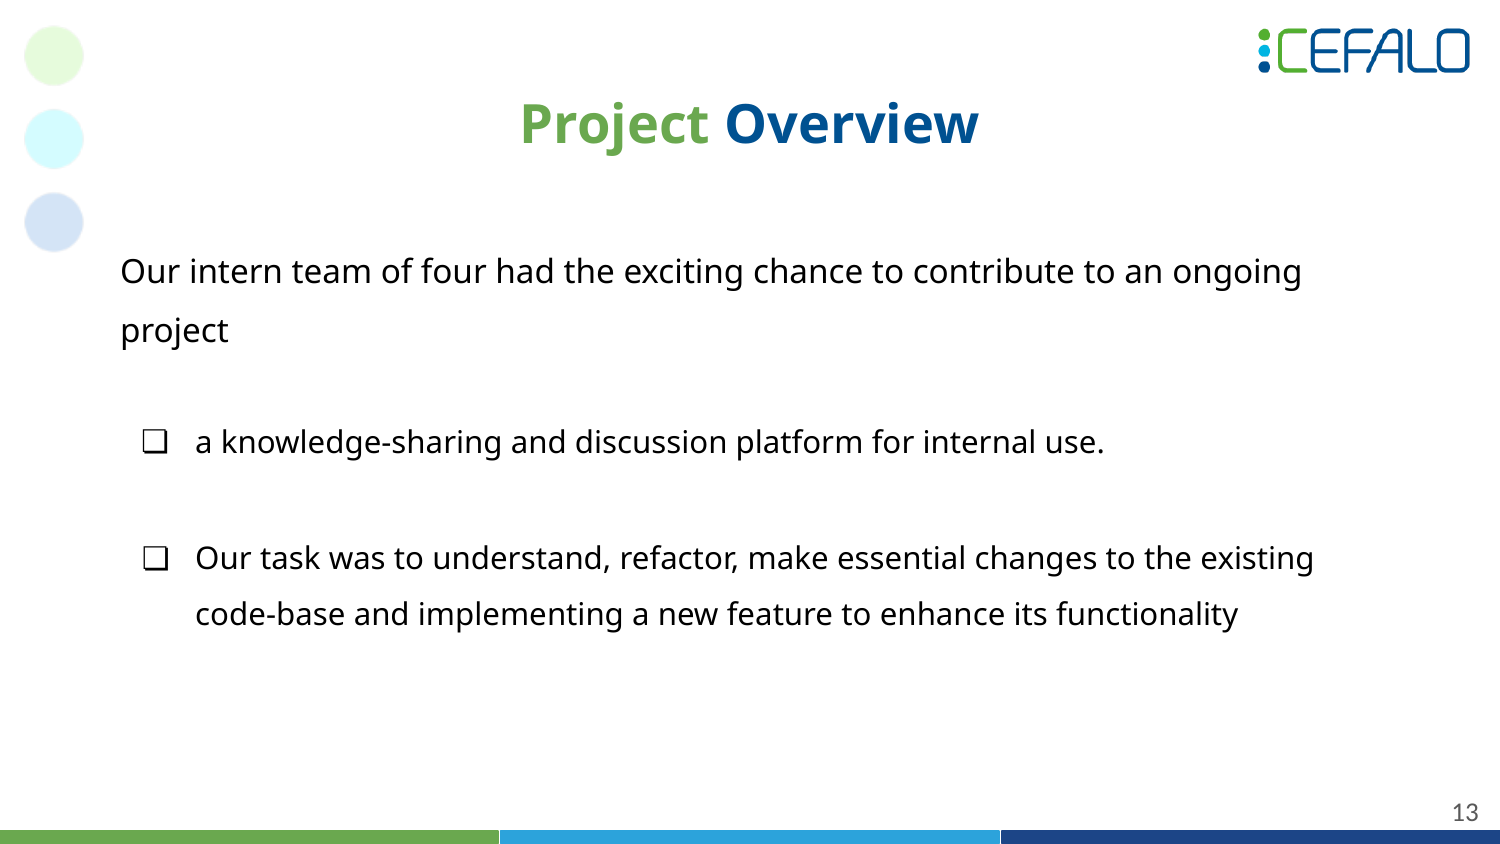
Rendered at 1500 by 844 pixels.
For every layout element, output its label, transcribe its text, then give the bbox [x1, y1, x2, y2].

list Our intern team of four had the exciting chance to contribute to an ongoing project a knowledge-sharing and discussion platform for internal use. Our task was to understand, refactor, make essential changes to the existing code-base and implementing a new feature to enhance its functionality [105, 214, 1395, 759]
picture [1258, 28, 1470, 73]
title Project Overview [66, 74, 1434, 169]
slide_number ‹#› [1403, 779, 1494, 844]
